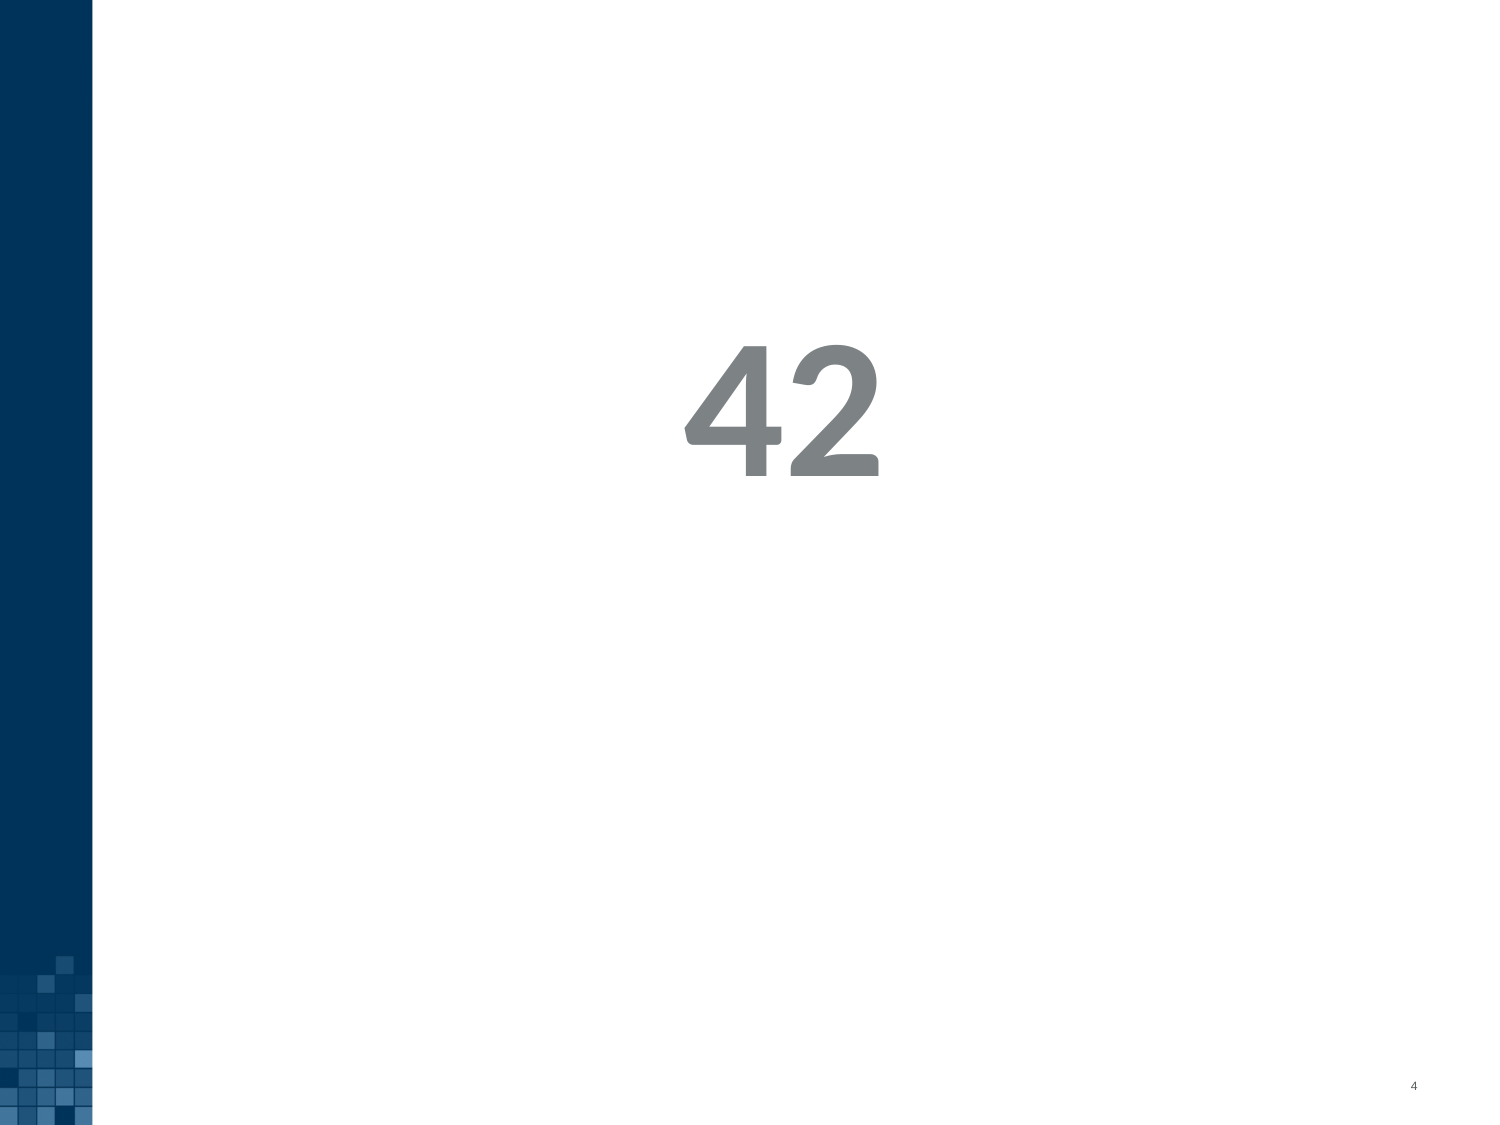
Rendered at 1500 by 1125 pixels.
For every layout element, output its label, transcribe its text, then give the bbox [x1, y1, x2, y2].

picture [0, 0, 1500, 1125]
slide_number 4 [1395, 1056, 1457, 1110]
list 42 [121, 268, 1449, 1022]
